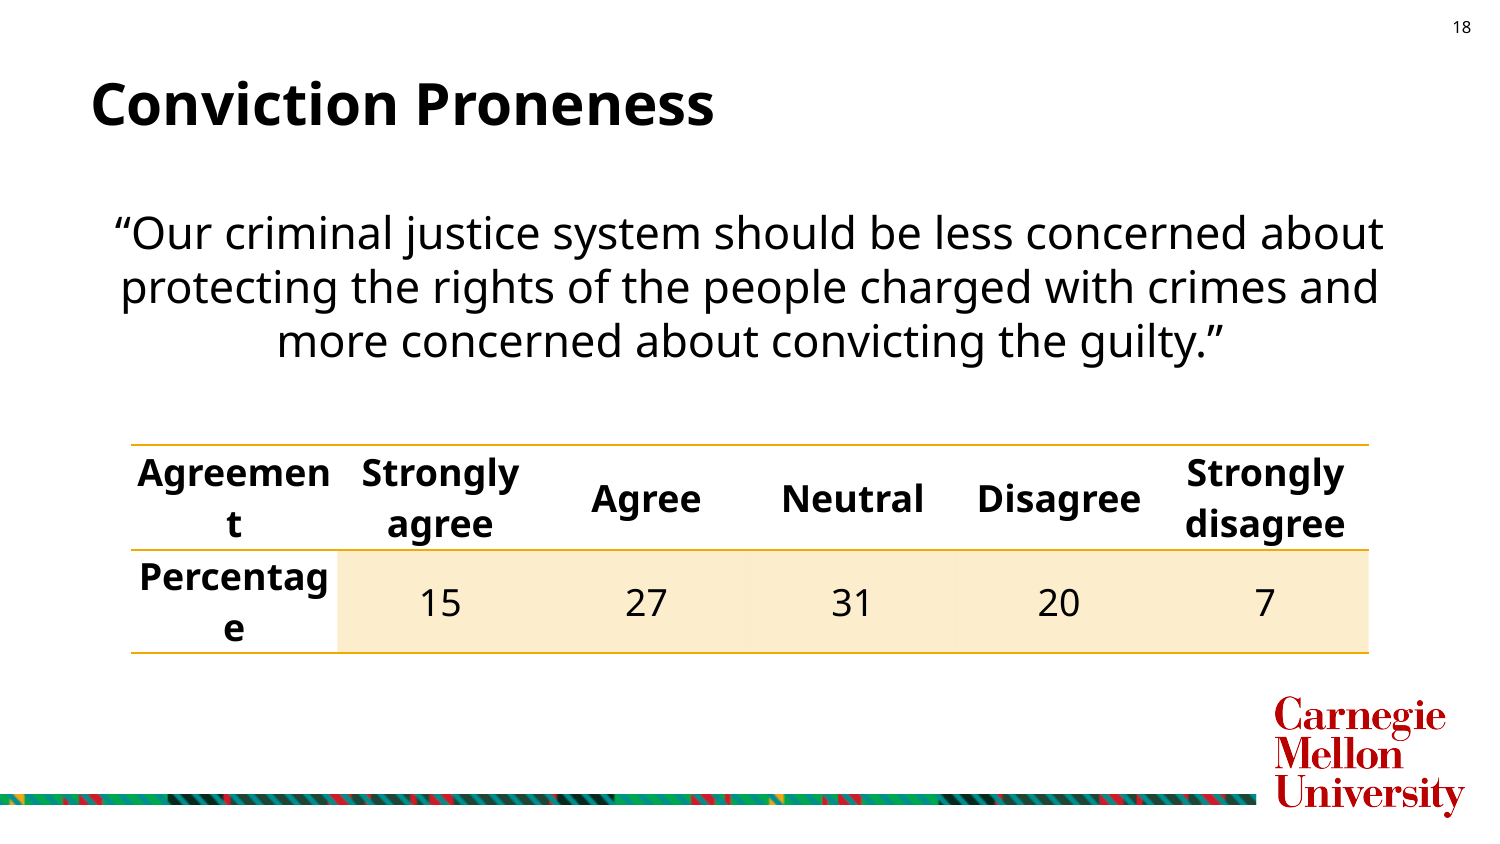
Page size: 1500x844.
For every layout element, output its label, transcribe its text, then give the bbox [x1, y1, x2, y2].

table_header Disagree [956, 446, 1162, 549]
table_cell 20 [956, 551, 1162, 652]
table_header Strongly disagree [1162, 446, 1369, 549]
table_header Agreement [131, 446, 337, 549]
picture [1275, 696, 1465, 818]
table_cell 27 [544, 551, 750, 652]
table_header Neutral [750, 446, 956, 549]
table_header Strongly agree [337, 446, 544, 549]
table_cell Percentage [131, 551, 337, 652]
table_header Agree [544, 446, 750, 549]
table_cell 7 [1162, 551, 1369, 652]
title Conviction Proneness [75, 59, 1425, 160]
table_cell 15 [337, 551, 544, 652]
list “Our criminal justice system should be less concerned about protecting the rights of the people charged with crimes and more concerned about convicting the guilty.” [97, 196, 1403, 408]
table_cell 31 [750, 551, 956, 652]
picture [0, 794, 1257, 805]
